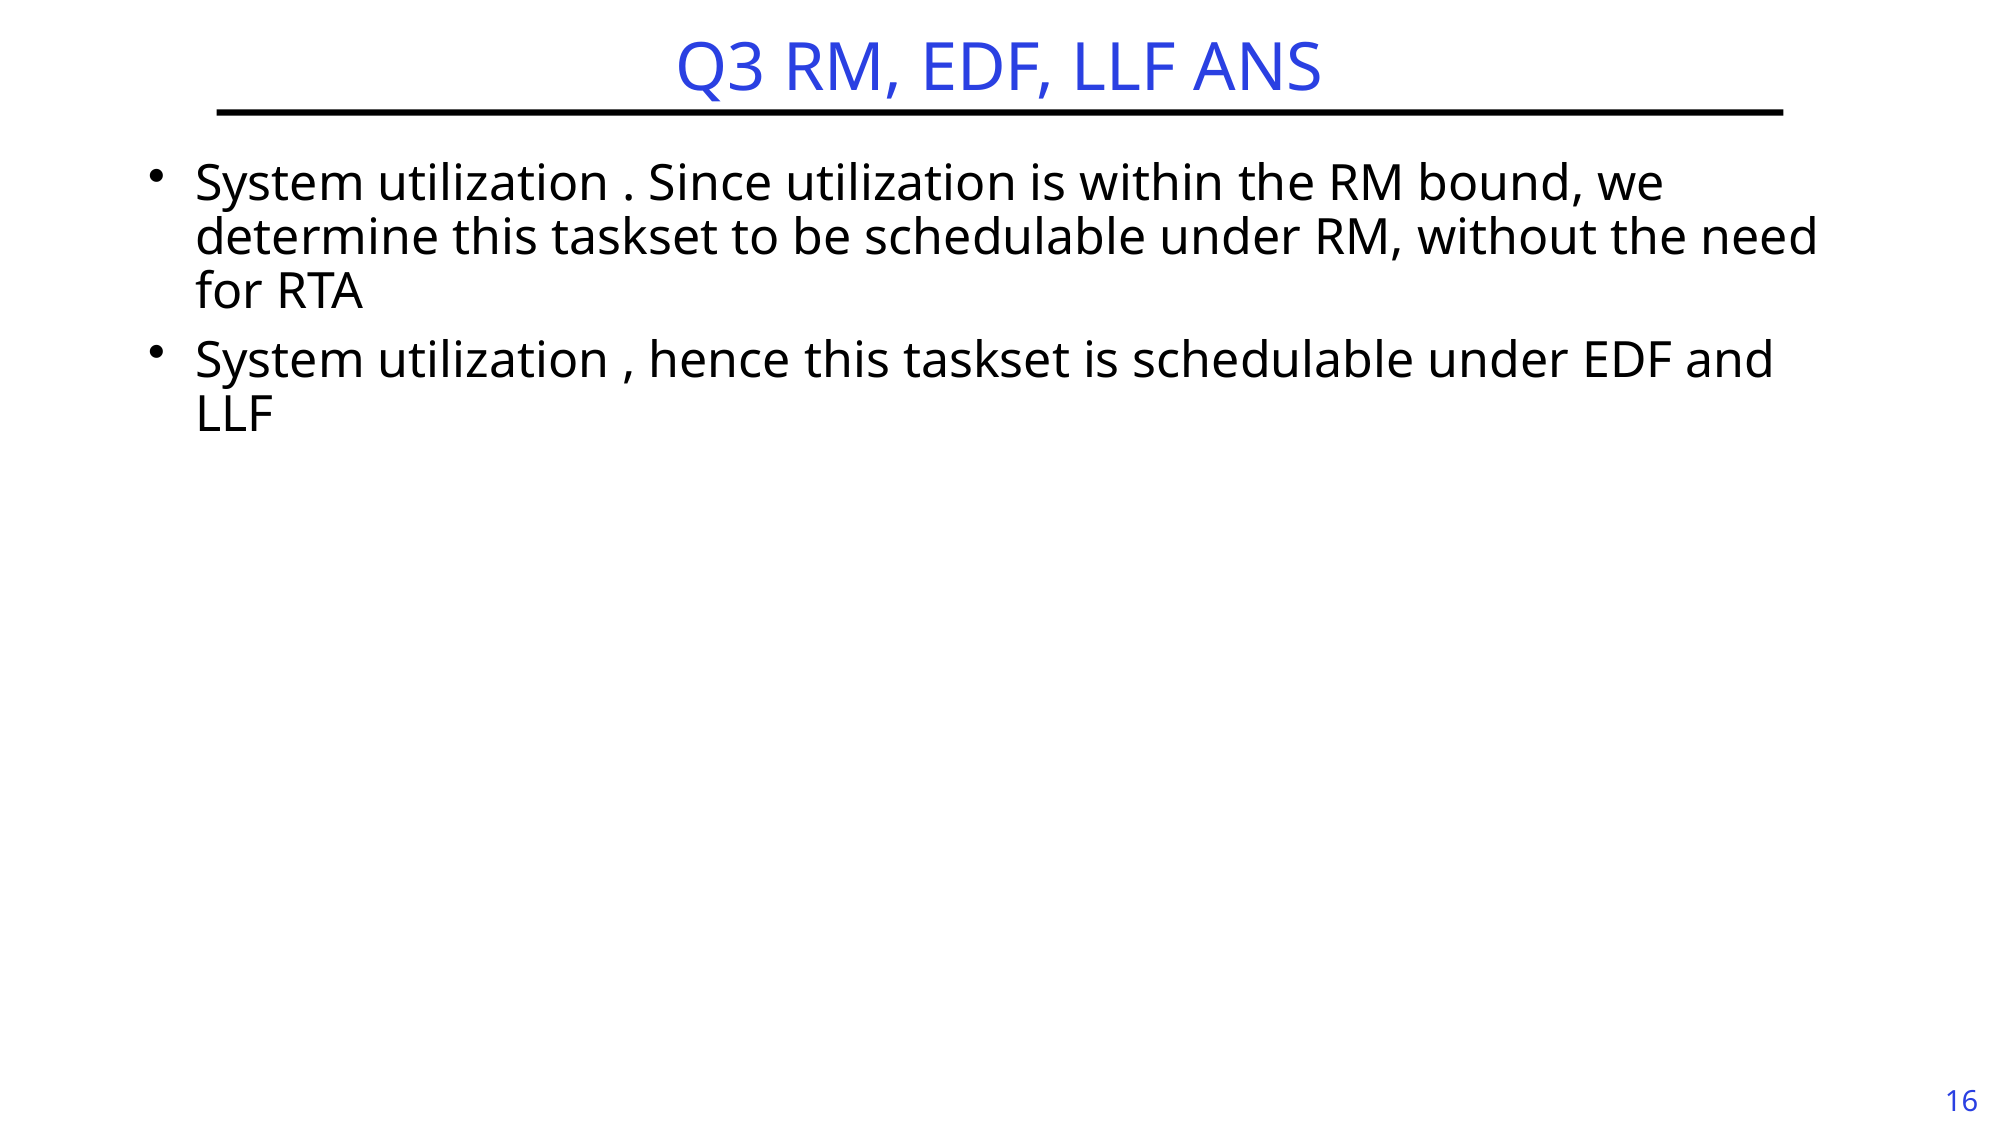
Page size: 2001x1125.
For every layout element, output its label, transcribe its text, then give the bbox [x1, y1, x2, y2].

title Q3 RM, EDF, LLF ANS [216, 24, 1784, 113]
